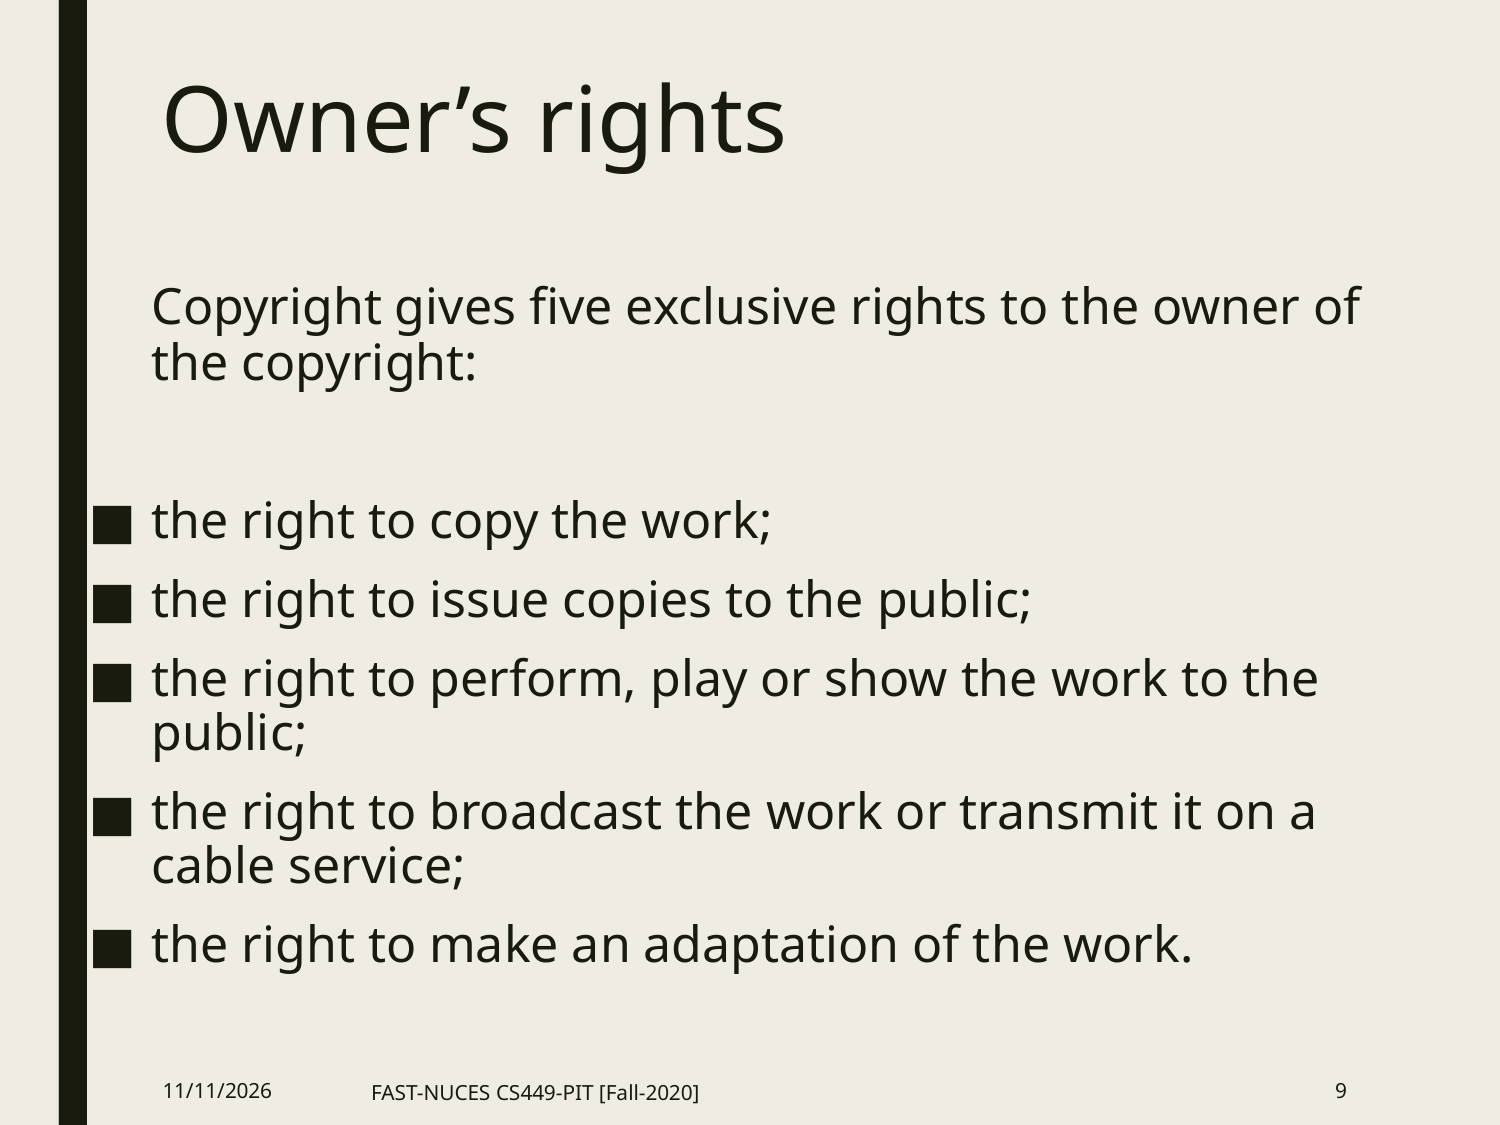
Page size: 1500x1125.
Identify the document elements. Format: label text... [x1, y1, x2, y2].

slide_number 9 [1165, 1058, 1362, 1125]
footer FAST-NUCES CS449-PIT [Fall-2020] [355, 1058, 1129, 1125]
title Owner’s rights [146, 66, 1423, 167]
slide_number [147, 1058, 320, 1125]
list Copyright gives five exclusive rights to the owner of the copyright: the right to copy the work; the right to issue copies to the public; the right to perform, play or show the work to the public; the right to broadcast the work or transmit it on a cable service; the right to make an adaptation of the work. [73, 267, 1424, 1012]
